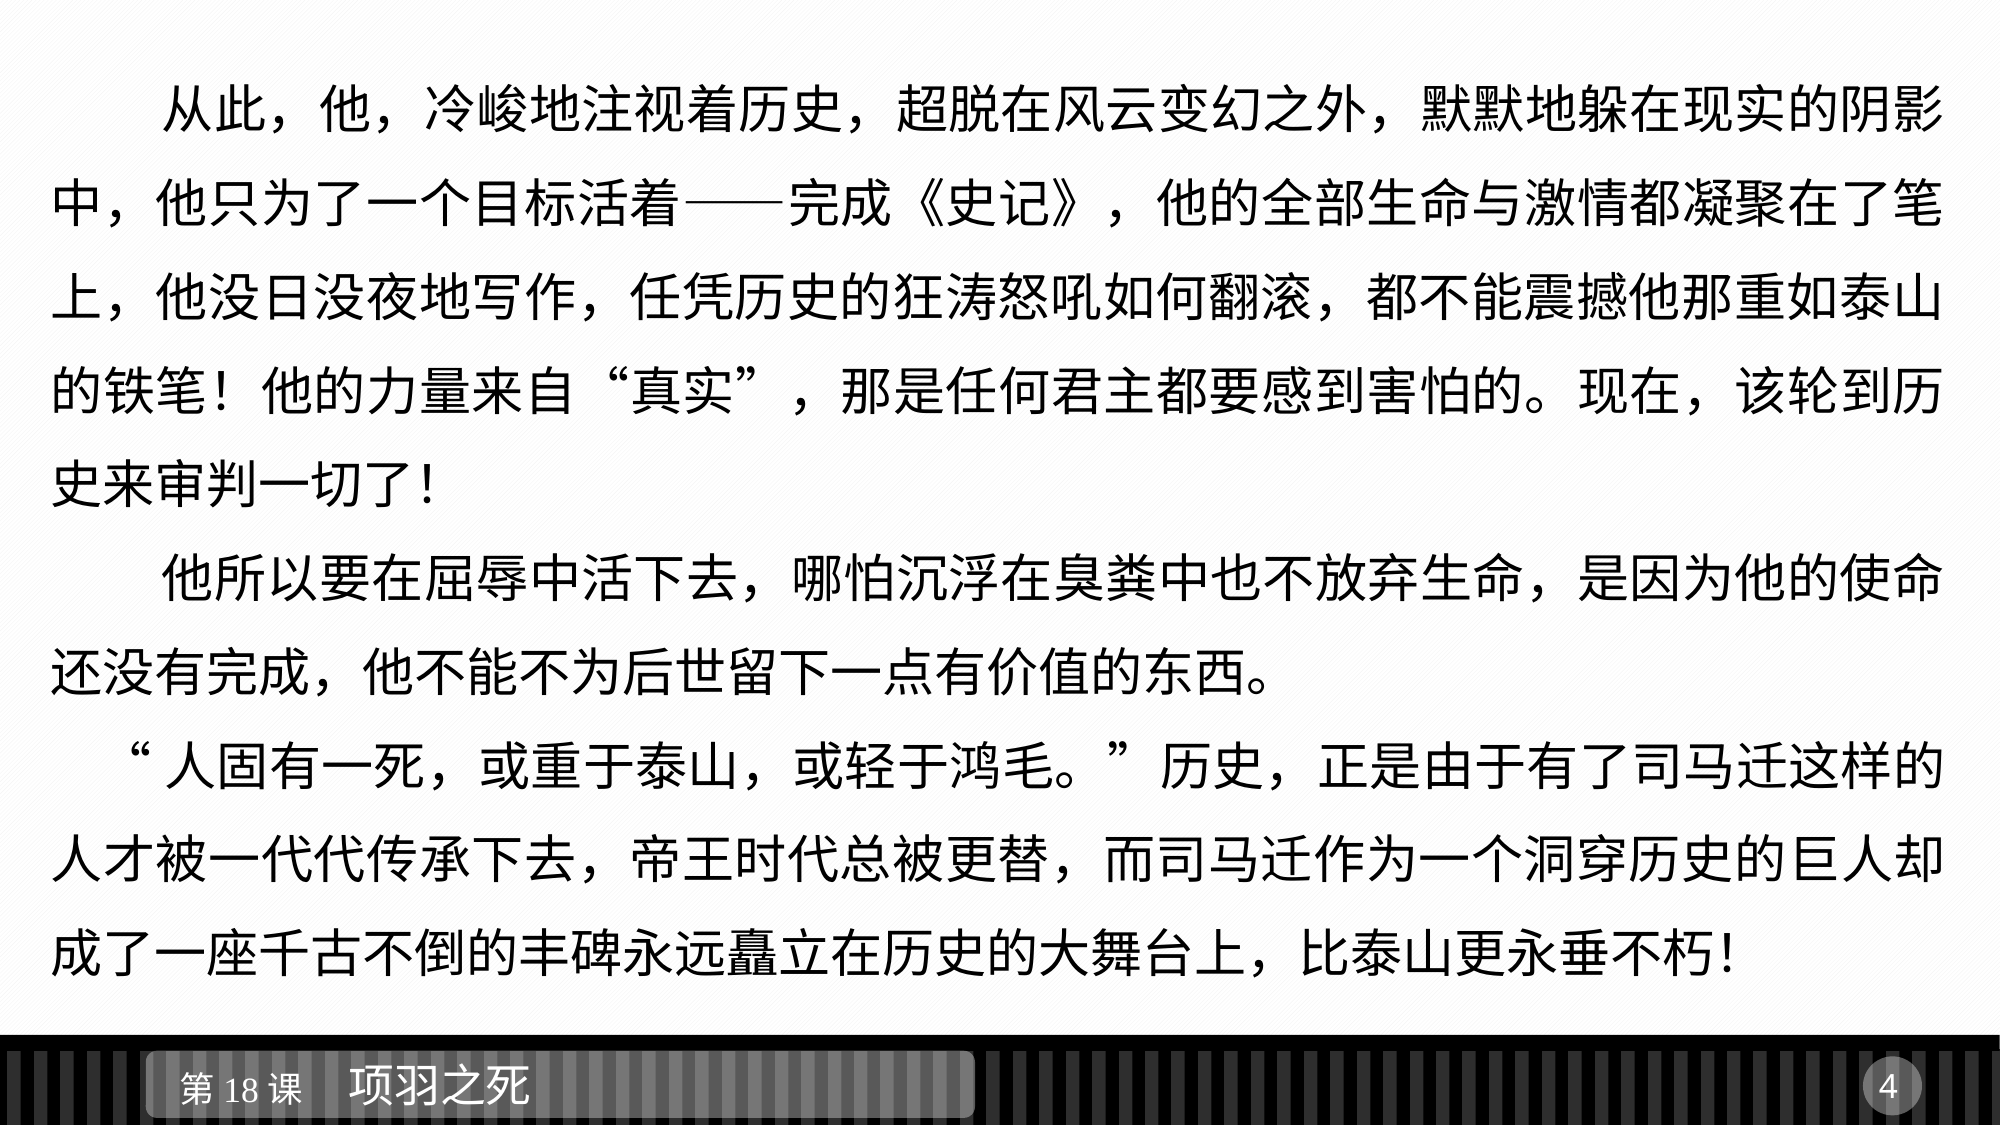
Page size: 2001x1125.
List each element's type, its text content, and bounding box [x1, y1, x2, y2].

text_box 从此，他，冷峻地注视着历史，超脱在风云变幻之外，默默地躲在现实的阴影中，他只为了一个目标活着——完成《史记》，他的全部生命与激情都凝聚在了笔上，他没日没夜地写作，任凭历史的狂涛怒吼如何翻滚，都不能震撼他那重如泰山的铁笔！他的力量来自“真实”，那是任何君主都要感到害怕的。现在，该轮到历史来审判一切了！ 他所以要在屈辱中活下去，哪怕沉浮在臭粪中也不放弃生命，是因为他的使命还没有完成，他不能不为后世留下一点有价值的东西。 “人固有一死，或重于泰山，或轻于鸿毛。”历史，正是由于有了司马迁这样的人才被一代代传承下去，帝王时代总被更替，而司马迁作为一个洞穿历史的巨人却成了一座千古不倒的丰碑永远矗立在历史的大舞台上，比泰山更永垂不朽！ [35, 38, 1961, 991]
